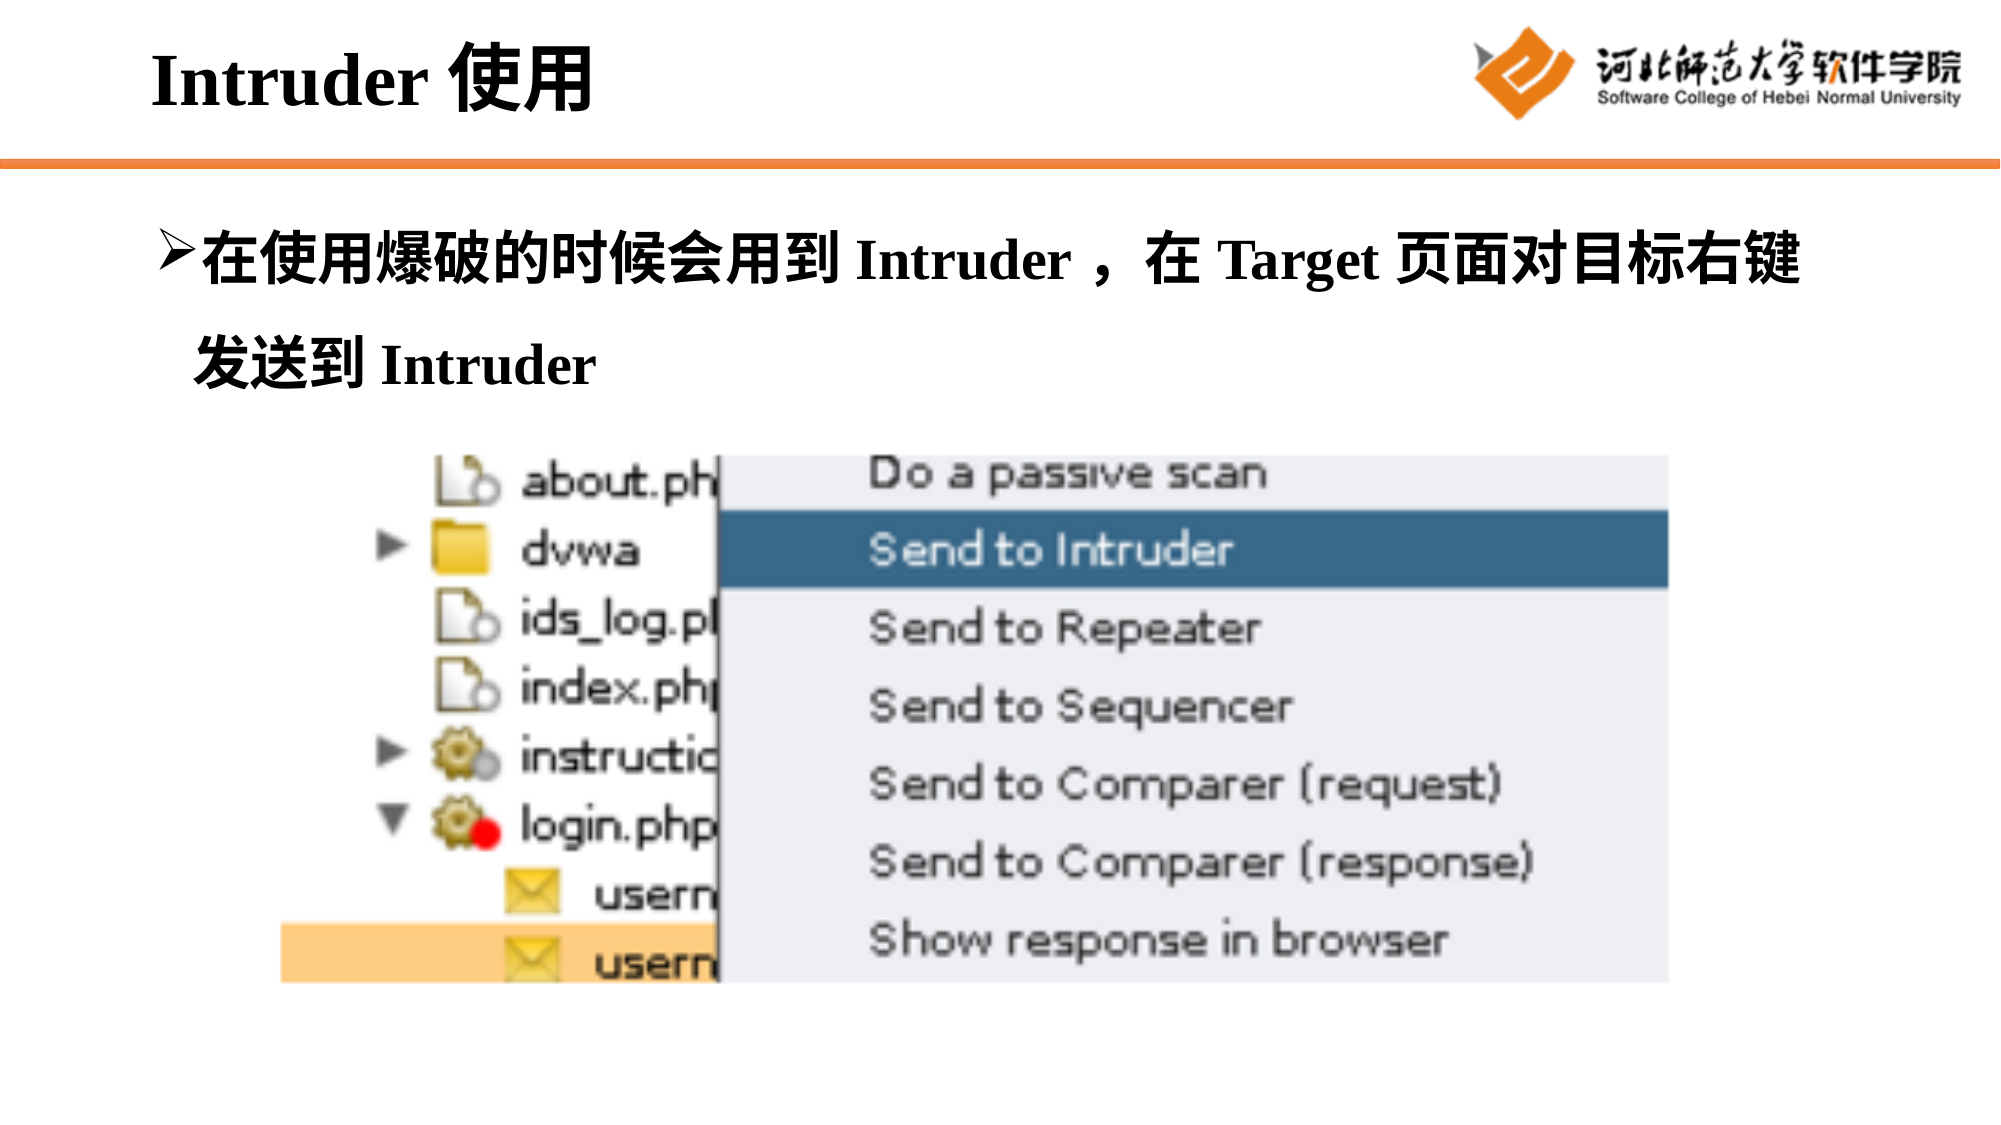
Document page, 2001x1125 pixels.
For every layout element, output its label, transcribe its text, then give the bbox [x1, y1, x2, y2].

picture [1861, 18, 1988, 126]
list 在使用爆破的时候会用到Intruder，在Target页面对目标右键发送到Intruder [139, 178, 1865, 988]
title Intruder使用 [135, 8, 1861, 155]
picture [264, 409, 1710, 1006]
